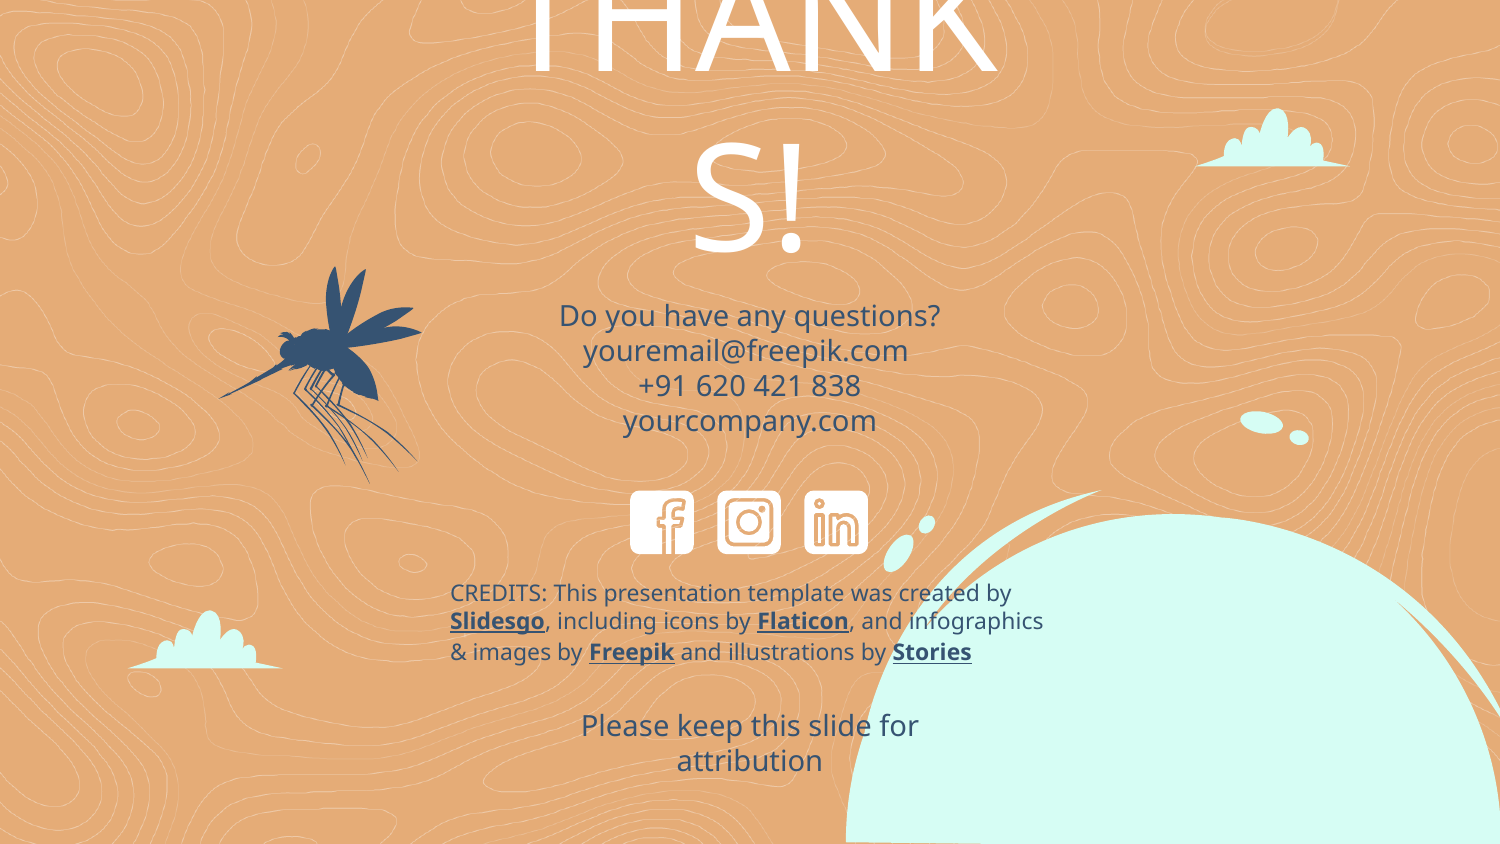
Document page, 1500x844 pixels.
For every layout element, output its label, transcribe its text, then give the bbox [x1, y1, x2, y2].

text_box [629, 490, 694, 555]
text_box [804, 490, 869, 555]
subtitle Do you have any questions? youremail@freepik.com +91 620 421 838 yourcompany.com [507, 282, 993, 465]
title THANKS! [478, 88, 1022, 297]
text_box Please keep this slide for attribution [496, 721, 1003, 764]
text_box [717, 490, 782, 555]
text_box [216, 269, 429, 491]
